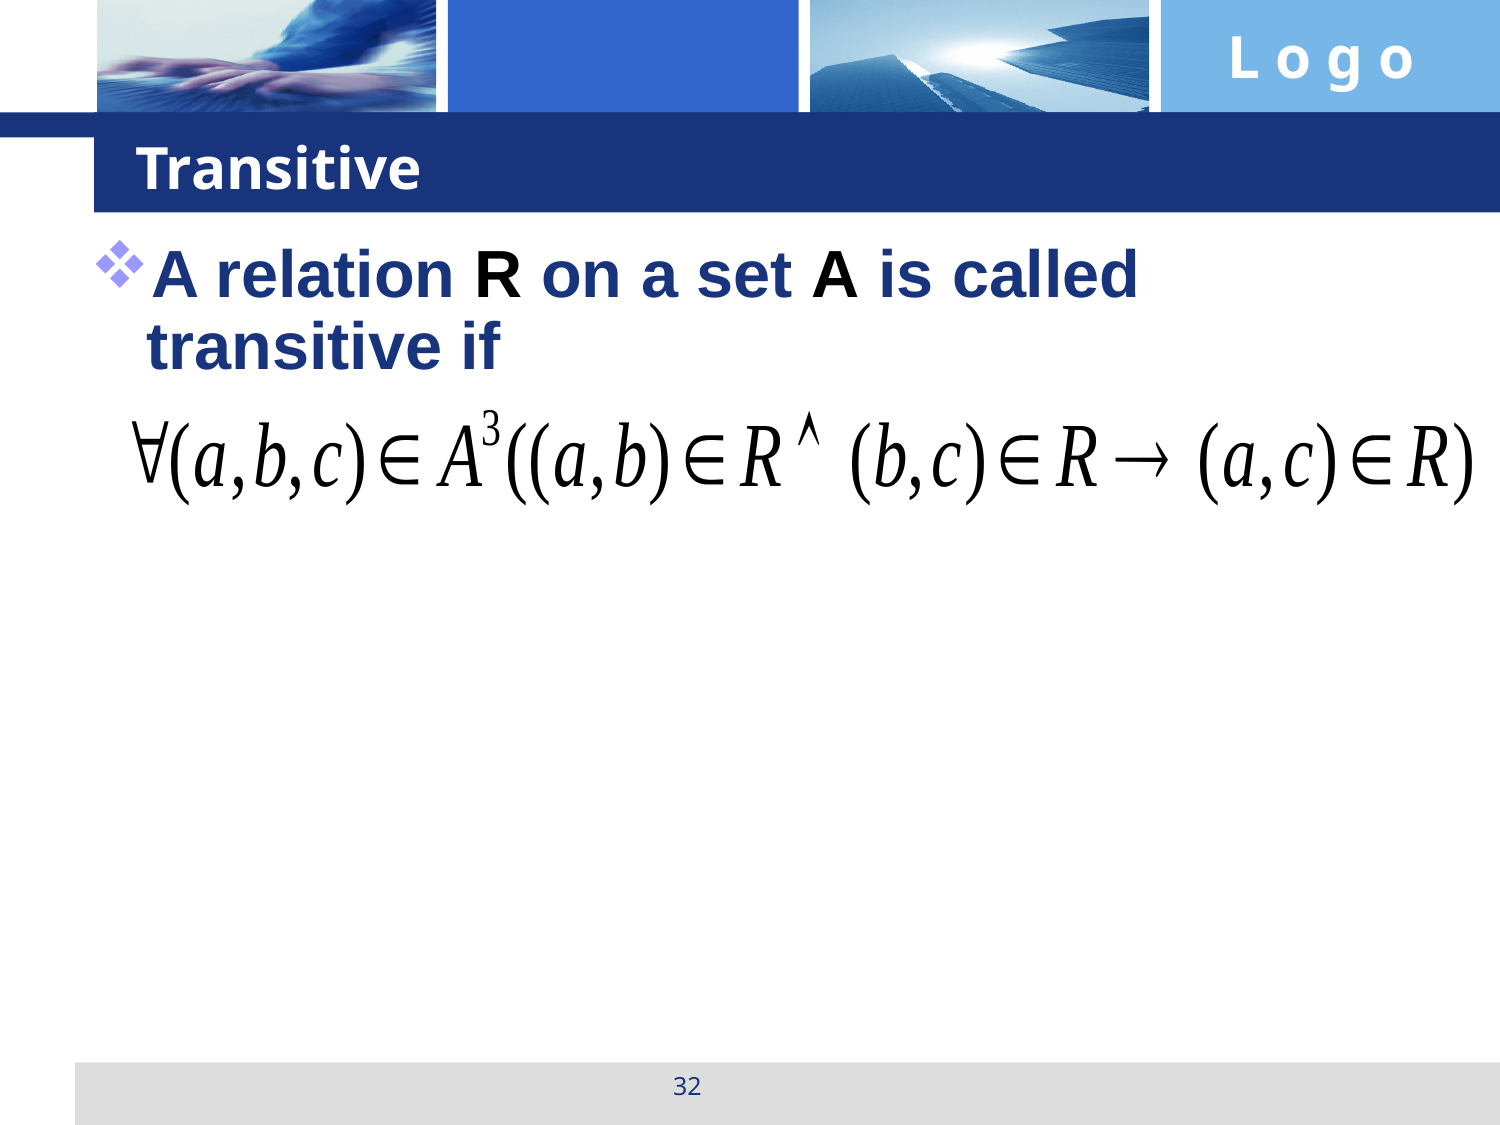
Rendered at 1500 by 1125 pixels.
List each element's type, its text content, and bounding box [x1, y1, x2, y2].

list A relation R on a set A is called transitive if [75, 232, 1425, 1034]
picture [97, 0, 437, 112]
picture [810, 0, 1150, 112]
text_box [112, 387, 1488, 526]
title Transitive [120, 120, 1400, 213]
slide_number 32 [512, 1062, 863, 1116]
